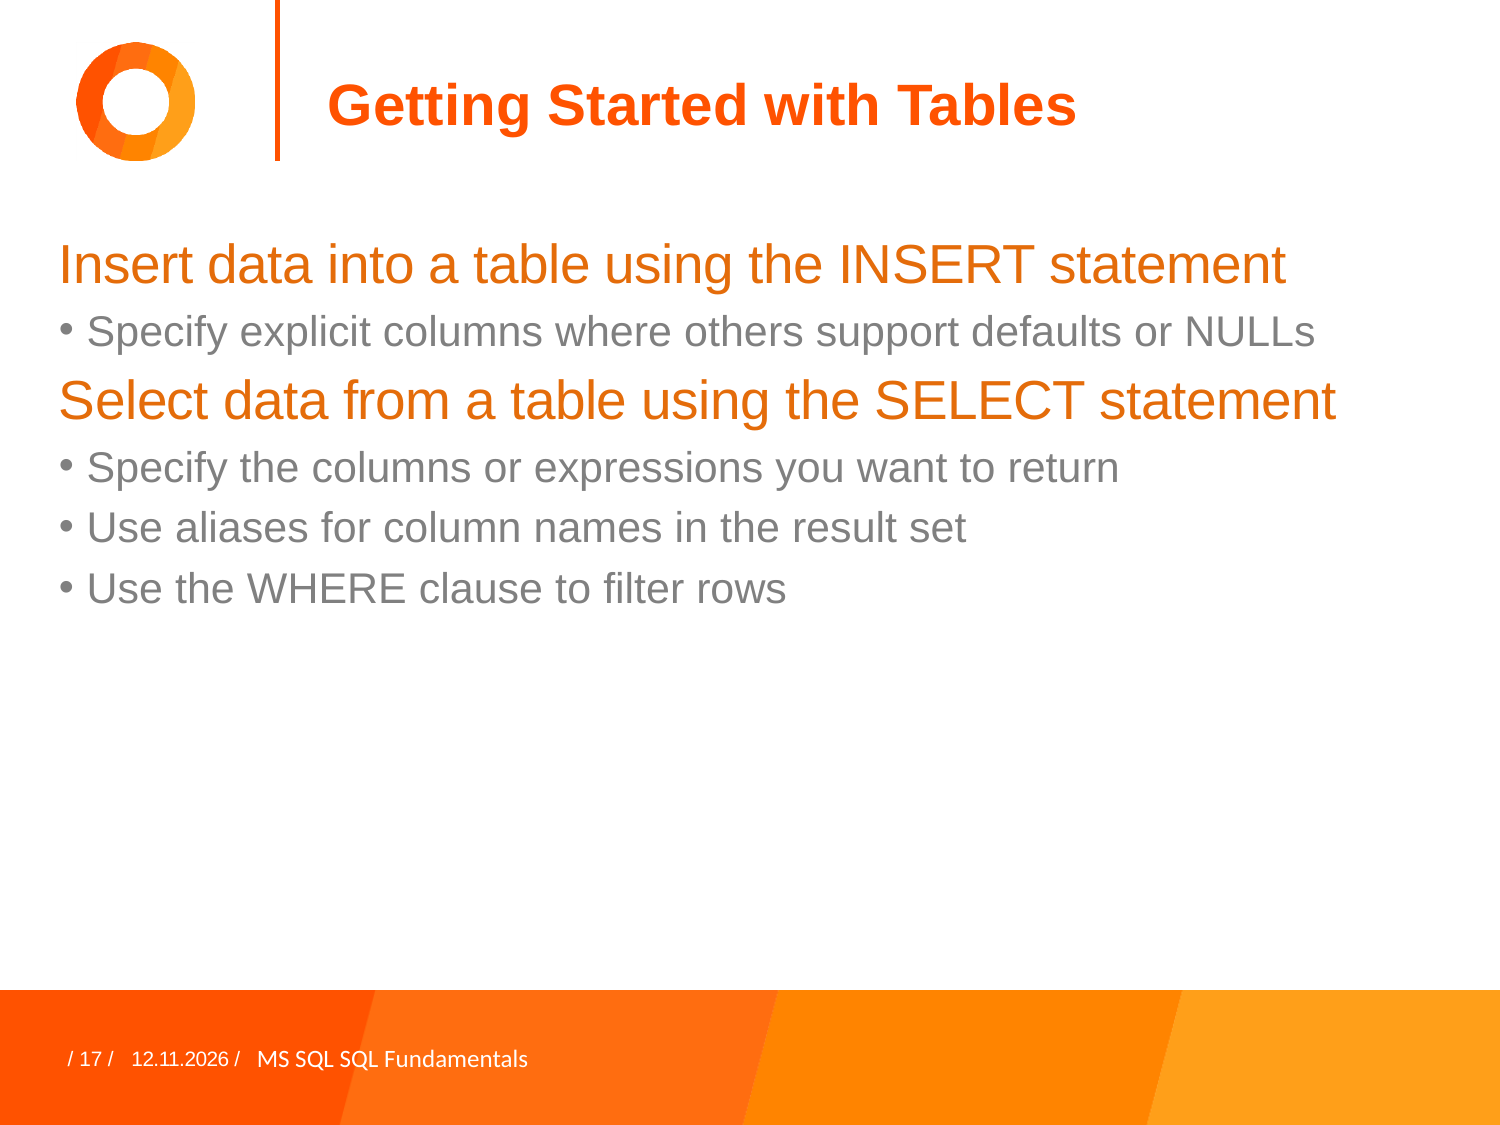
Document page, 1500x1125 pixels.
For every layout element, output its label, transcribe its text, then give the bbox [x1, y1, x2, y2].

picture [0, 990, 1500, 1125]
picture [76, 42, 195, 162]
text_box Getting Started with Tables [312, 42, 1424, 161]
list Insert data into a table using the INSERT statement Specify explicit columns where others support defaults or NULLs Select data from a table using the SELECT statement Specify the columns or expressions you want to return Use aliases for column names in the result set Use the WHERE clause to filter rows [43, 220, 1456, 688]
